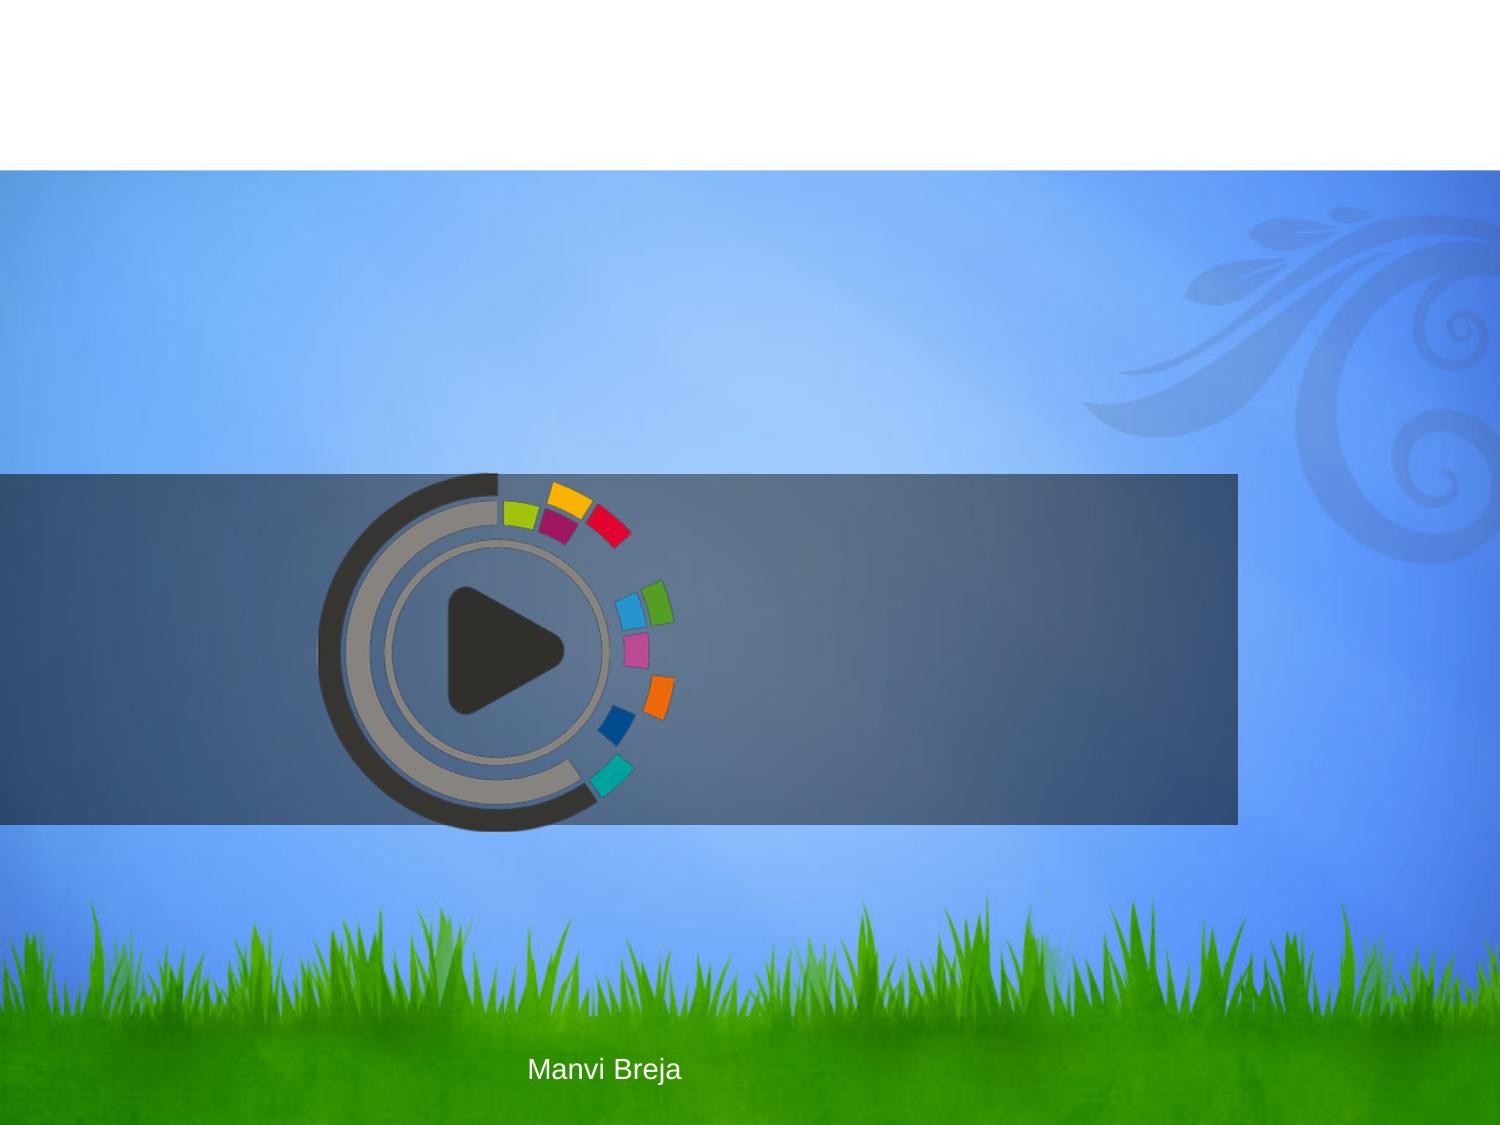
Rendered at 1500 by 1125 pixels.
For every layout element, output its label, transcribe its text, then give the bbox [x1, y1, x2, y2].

footer Manvi Breja [512, 1042, 988, 1103]
picture [0, 0, 1500, 1125]
